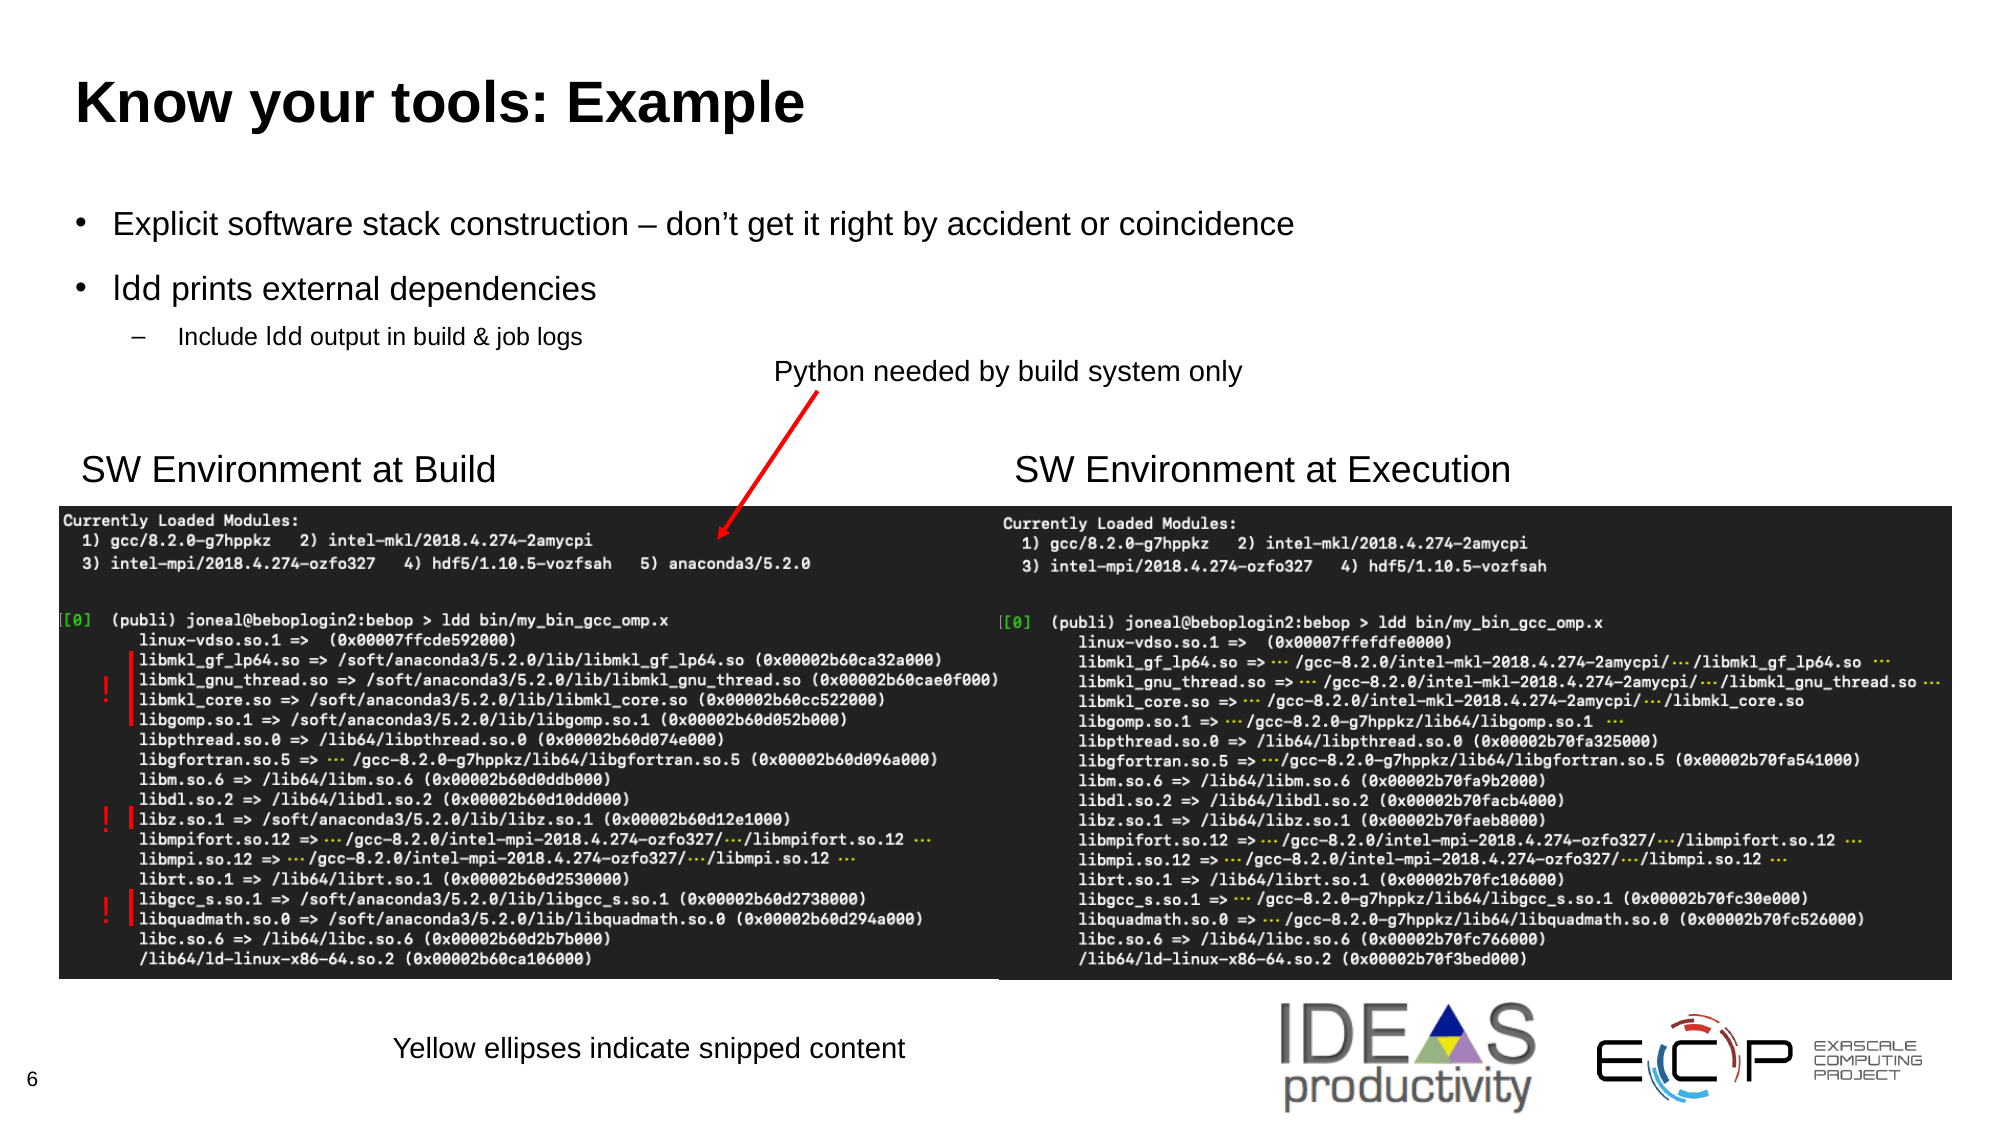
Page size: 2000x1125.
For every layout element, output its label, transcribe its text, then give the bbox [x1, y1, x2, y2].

list Explicit software stack construction – don’t get it right by accident or coincidence ldd prints external dependencies Include ldd output in build & job logs [59, 198, 1926, 505]
text_box SW Environment at Build [61, 435, 517, 504]
picture [1597, 1014, 1922, 1103]
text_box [717, 390, 818, 541]
text_box Yellow ellipses indicate snipped content [373, 1018, 927, 1081]
picture [1280, 1002, 1537, 1114]
picture [59, 505, 1952, 980]
title Know your tools: Example [59, 67, 1926, 198]
text_box SW Environment at Execution [994, 434, 1532, 504]
text_box Python needed by build system only [754, 341, 1264, 403]
